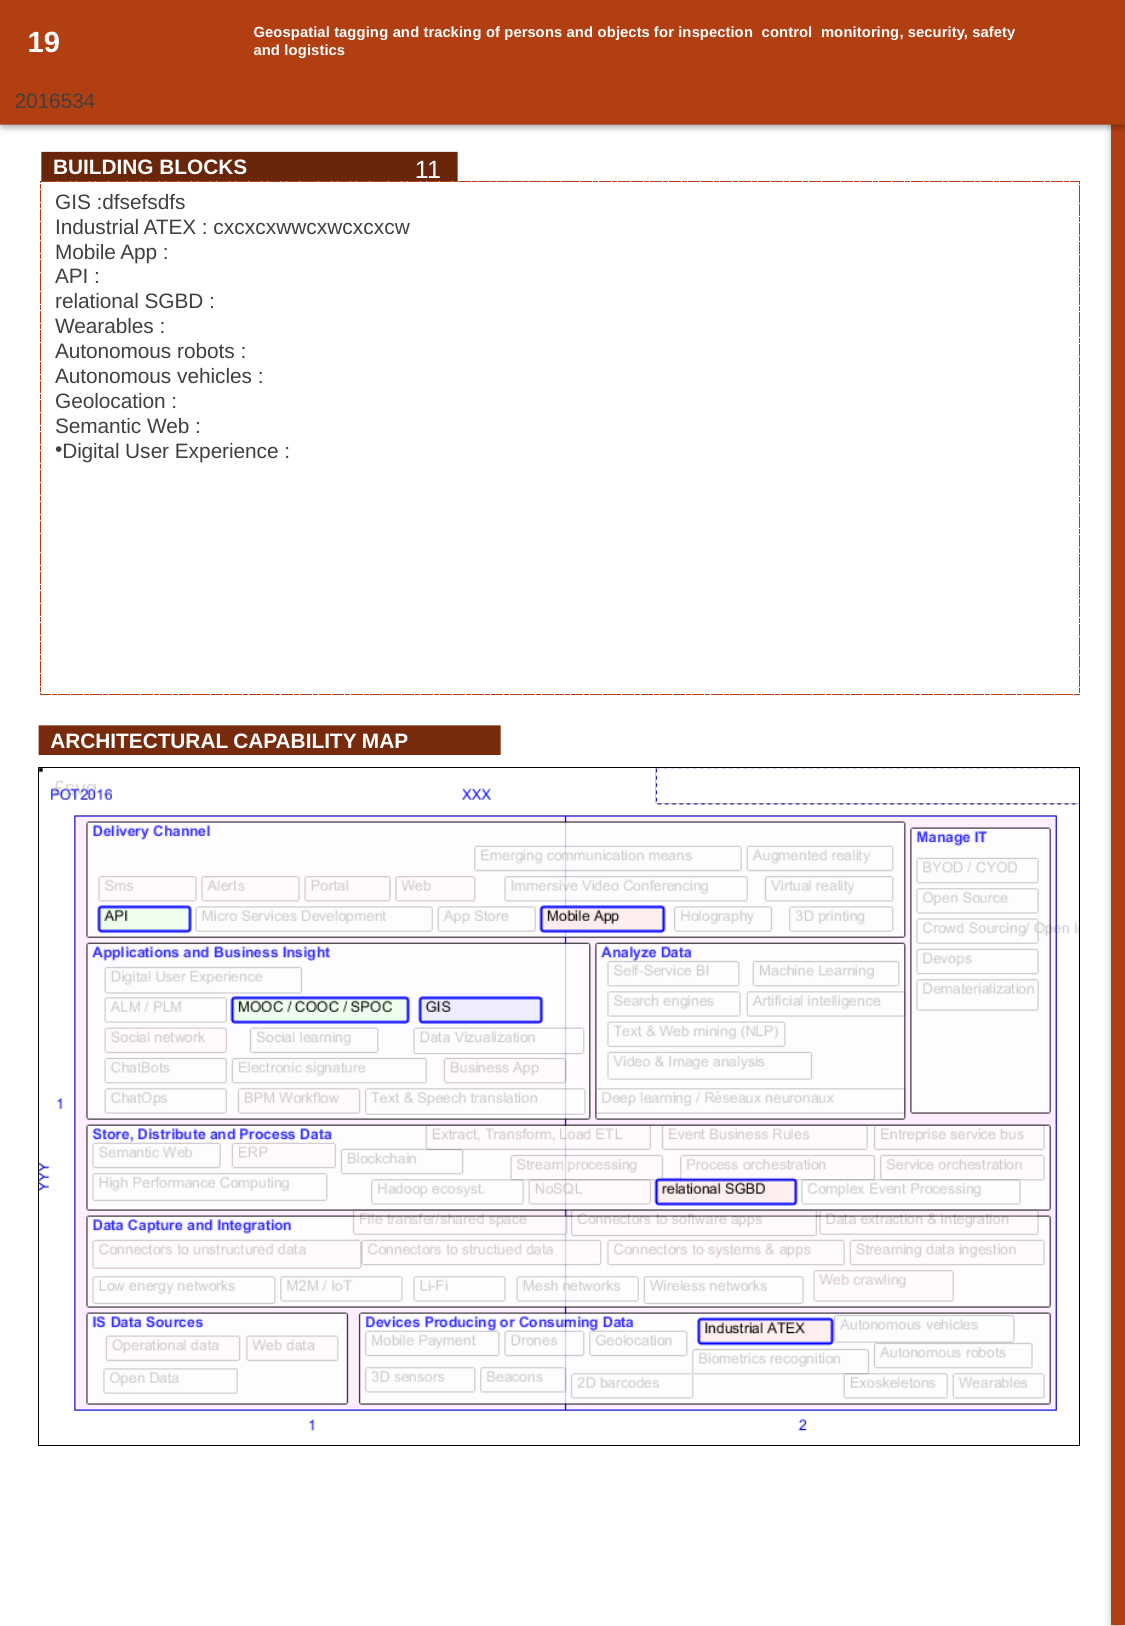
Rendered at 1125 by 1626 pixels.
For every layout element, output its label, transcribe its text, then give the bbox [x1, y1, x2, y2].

text_box BUILDING BLOCKS [41, 151, 258, 181]
text_box [0, 0, 1125, 125]
text_box ARCHITECTURAL CAPABILITY MAP [38, 725, 501, 755]
text_box 11 [258, 145, 456, 191]
picture [38, 767, 1080, 1446]
text_box Geospatial tagging and tracking of persons and objects for inspection control monitoring, security, safety and logistics [238, 15, 1051, 66]
text_box 2016534 [0, 80, 160, 123]
text_box GIS :dfsefsdfs Industrial ATEX : cxcxcxwwcxwcxcxcw Mobile App : API : relational SGBD : Wearables : Autonomous robots : Autonomous vehicles : Geolocation : Semantic Web : Digital User Experience : [38, 179, 1081, 696]
text_box 19 [12, 15, 133, 66]
